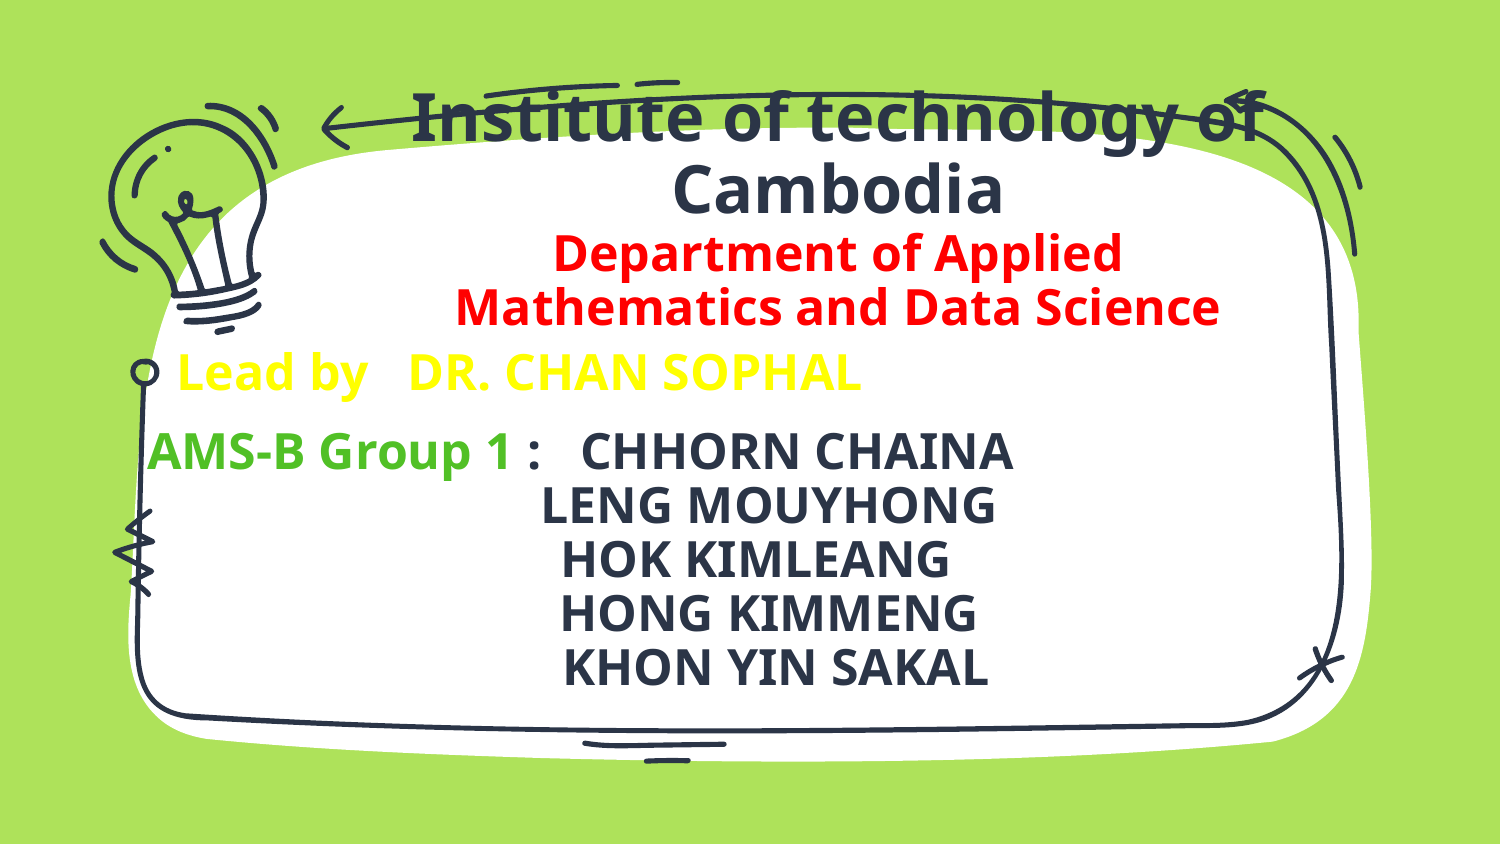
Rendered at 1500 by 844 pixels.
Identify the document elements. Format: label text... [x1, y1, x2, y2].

title Institute of technology of Cambodia Department of Applied Mathematics and Data Science [394, 232, 1282, 302]
text_box Lead by DR. CHAN SOPHAL [82, 361, 970, 421]
text_box AMS-B Group 1 : CHHORN CHAINA LENG MOUYHONG HOK KIMLEANG HONG KIMMENG KHON YIN SAKAL [0, 421, 1215, 756]
